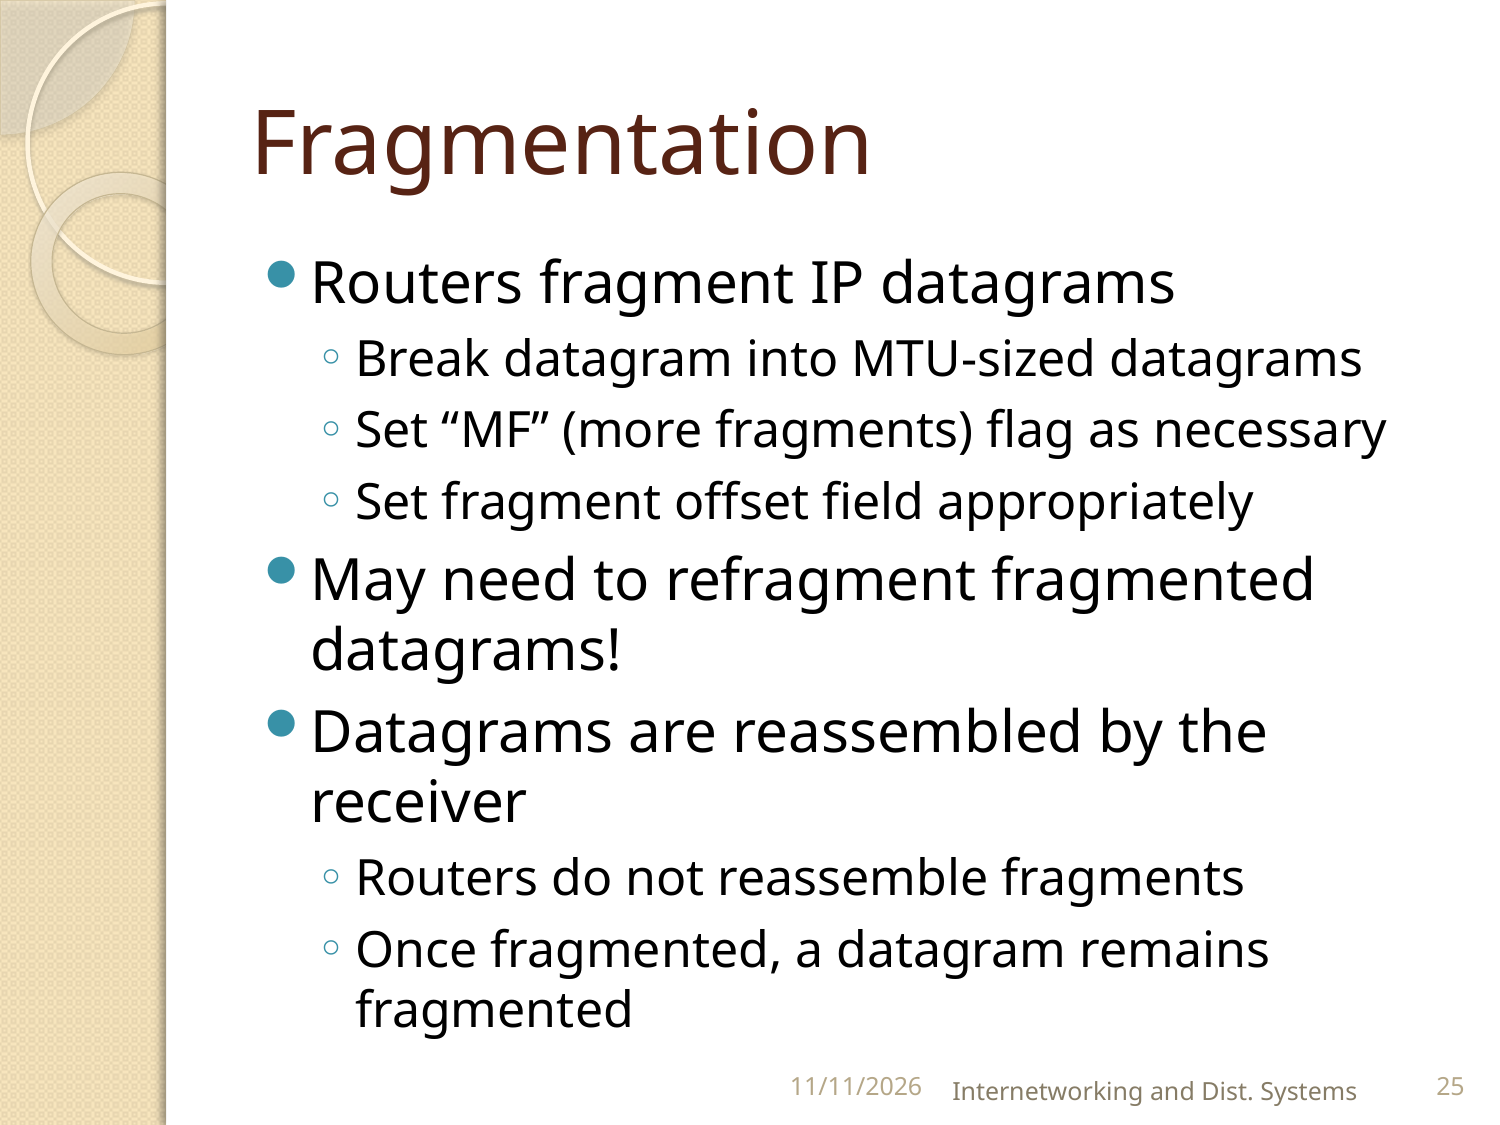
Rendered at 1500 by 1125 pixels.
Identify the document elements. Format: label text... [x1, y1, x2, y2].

title Fragmentation [235, 45, 1466, 233]
slide_number 25 [1413, 1034, 1488, 1113]
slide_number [587, 1034, 937, 1113]
footer Internetworking and Dist. Systems [937, 1034, 1413, 1113]
list Routers fragment IP datagrams Break datagram into MTU-sized datagrams Set “MF” (more fragments) flag as necessary Set fragment offset field appropriately May need to refragment fragmented datagrams! Datagrams are reassembled by the receiver Routers do not reassemble fragments Once fragmented, a datagram remains fragmented [235, 237, 1466, 1026]
